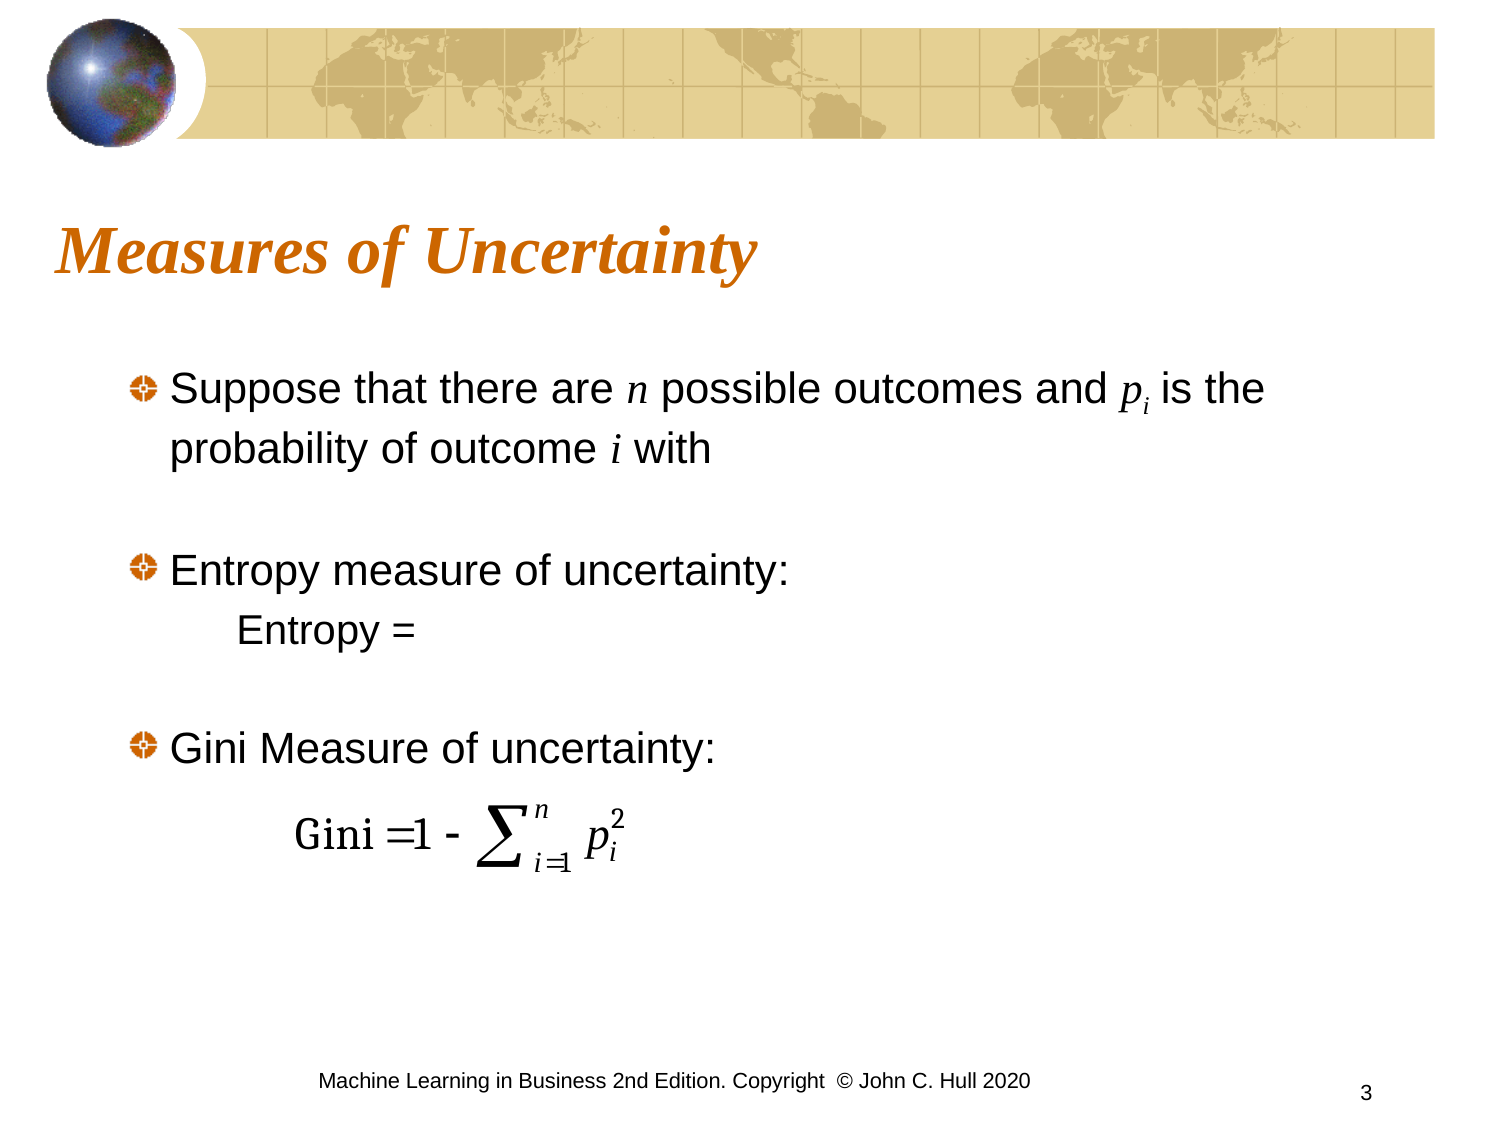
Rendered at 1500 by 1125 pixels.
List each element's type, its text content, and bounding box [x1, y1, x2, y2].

picture [127, 374, 159, 405]
picture [42, 14, 190, 151]
picture [127, 730, 159, 762]
title Measures of Uncertainty [40, 152, 1316, 341]
footer Machine Learning in Business 2nd Edition. Copyright © John C. Hull 2020 [262, 1024, 1088, 1101]
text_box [289, 786, 642, 884]
picture [127, 552, 159, 584]
slide_number 3 [1074, 1037, 1388, 1113]
